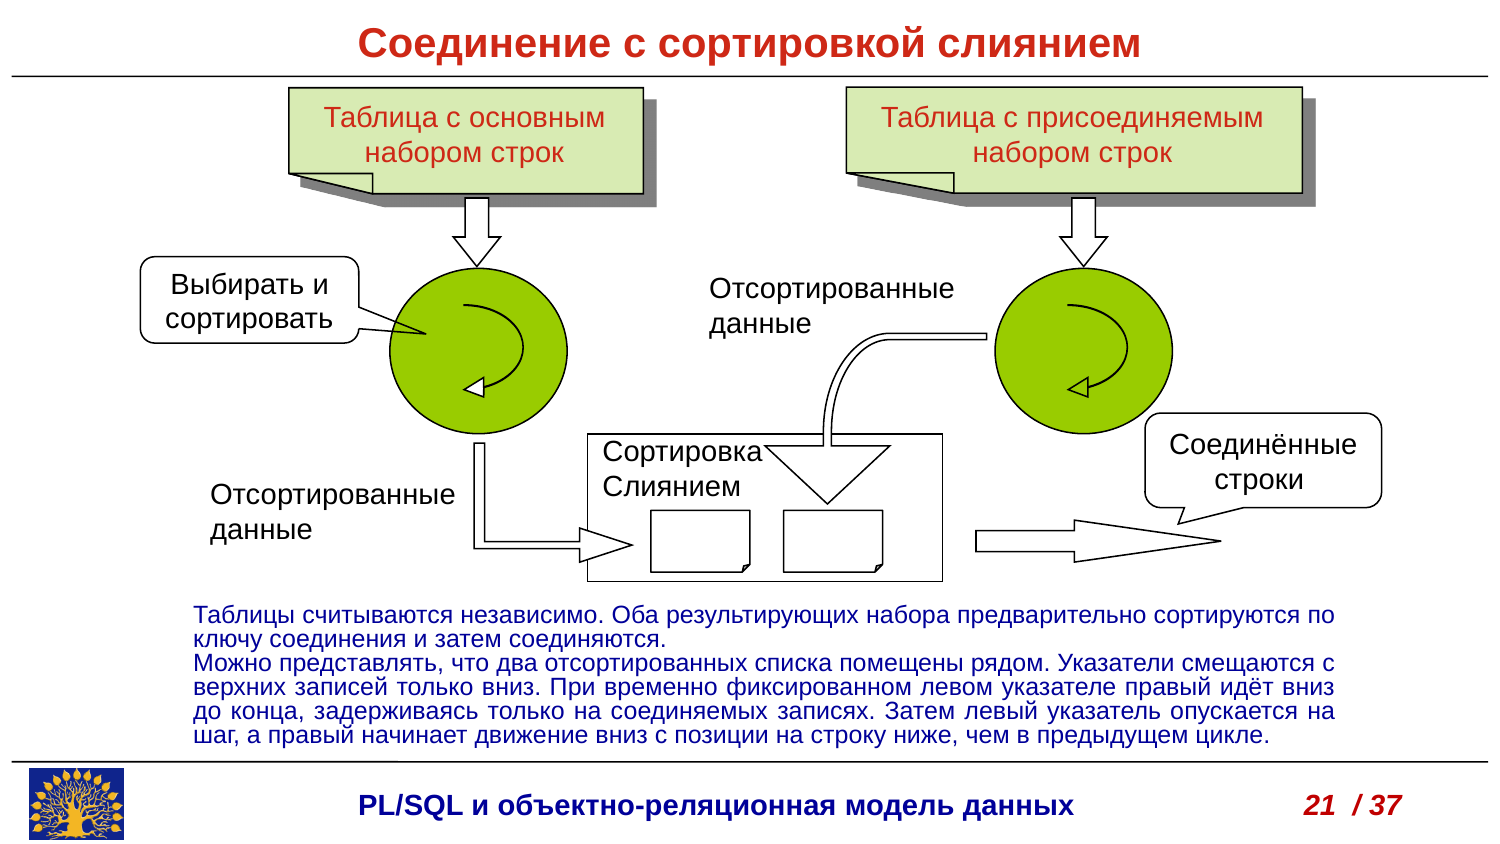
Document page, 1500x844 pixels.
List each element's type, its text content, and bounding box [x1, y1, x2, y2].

text_box Соединённые строки [1305, 413, 1382, 508]
text_box Таблицы считываются независимо. Оба результирующих набора предварительно сортируются по ключу соединения и затем соединяются. Можно представлять, что два отсортированных списка помещены рядом. Указатели смещаются с верхних записей только вниз. При временно фиксированном левом указателе правый идёт вниз до конца, задерживаясь только на соединяемых записях. Затем левый указатель опускается на шаг, а правый начинает движение вниз с позиции на строку ниже, чем в предыдущем цикле. [178, 597, 1352, 756]
text_box Соединение с сортировкой слиянием [0, 8, 1500, 76]
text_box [140, 86, 1301, 563]
picture [29, 768, 124, 840]
text_box Сортировка Слиянием [587, 570, 943, 582]
